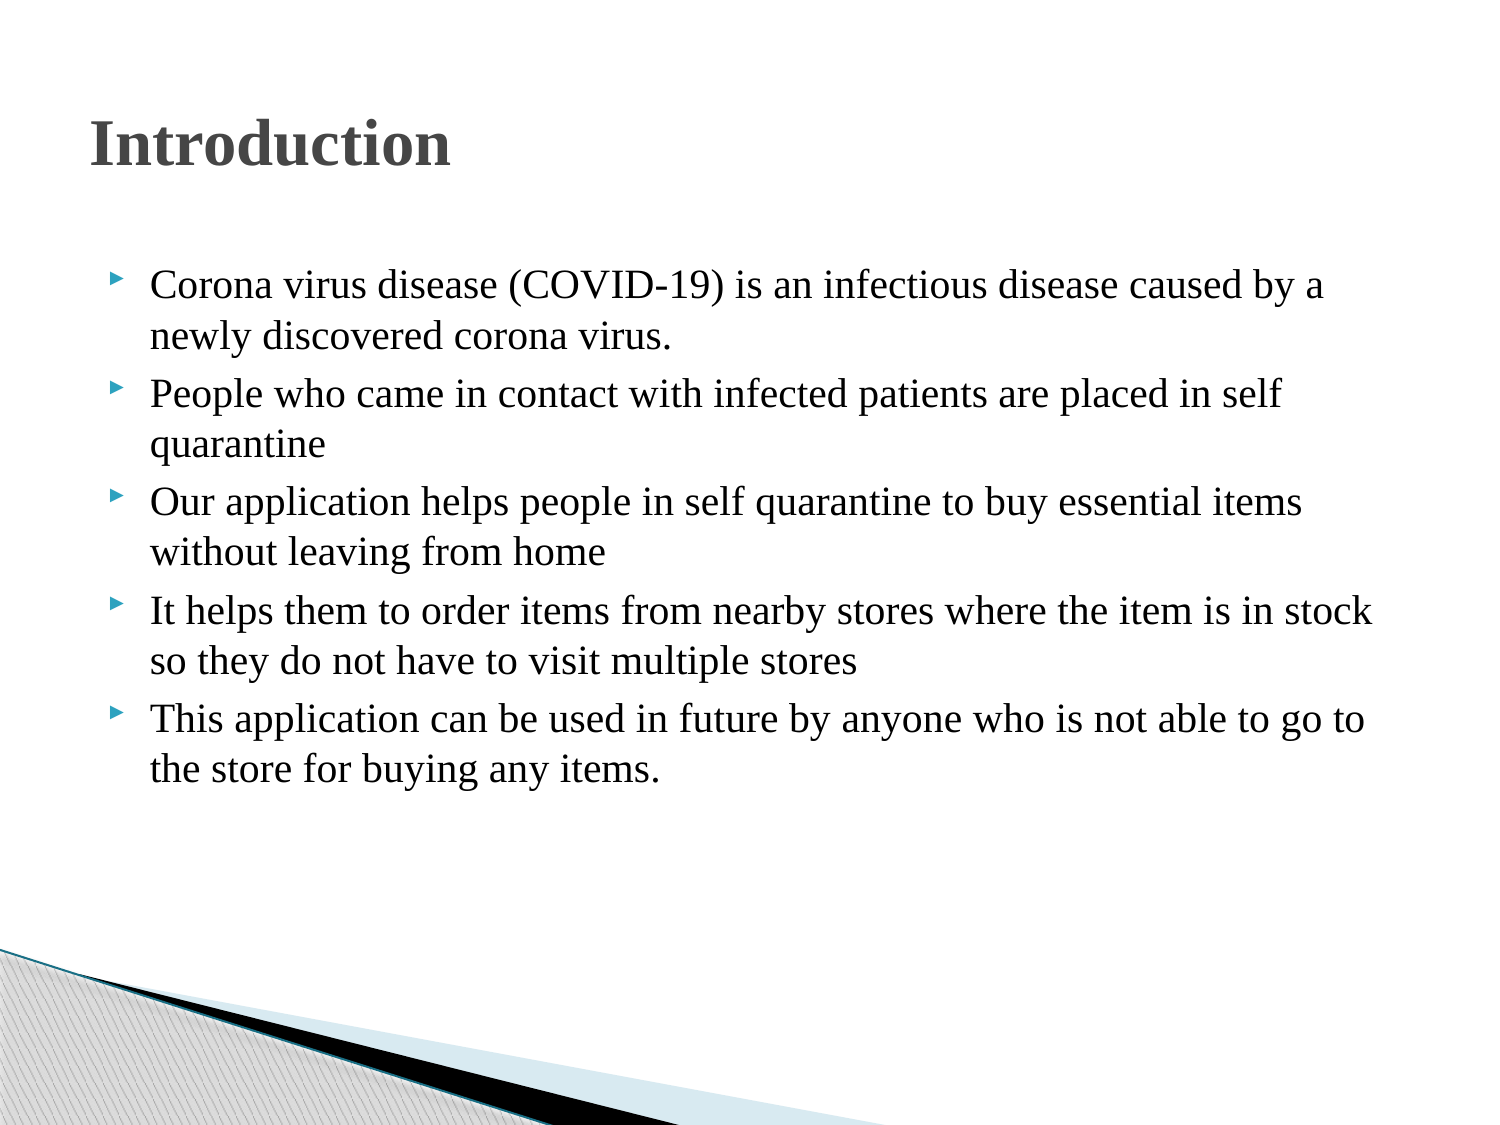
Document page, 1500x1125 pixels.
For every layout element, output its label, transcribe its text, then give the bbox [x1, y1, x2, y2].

title Introduction [75, 45, 1425, 233]
list Corona virus disease (COVID-19) is an infectious disease caused by a newly discovered corona virus. People who came in contact with infected patients are placed in self quarantine Our application helps people in self quarantine to buy essential items without leaving from home It helps them to order items from nearby stores where the item is in stock so they do not have to visit multiple stores This application can be used in future by anyone who is not able to go to the store for buying any items. [75, 249, 1425, 1038]
